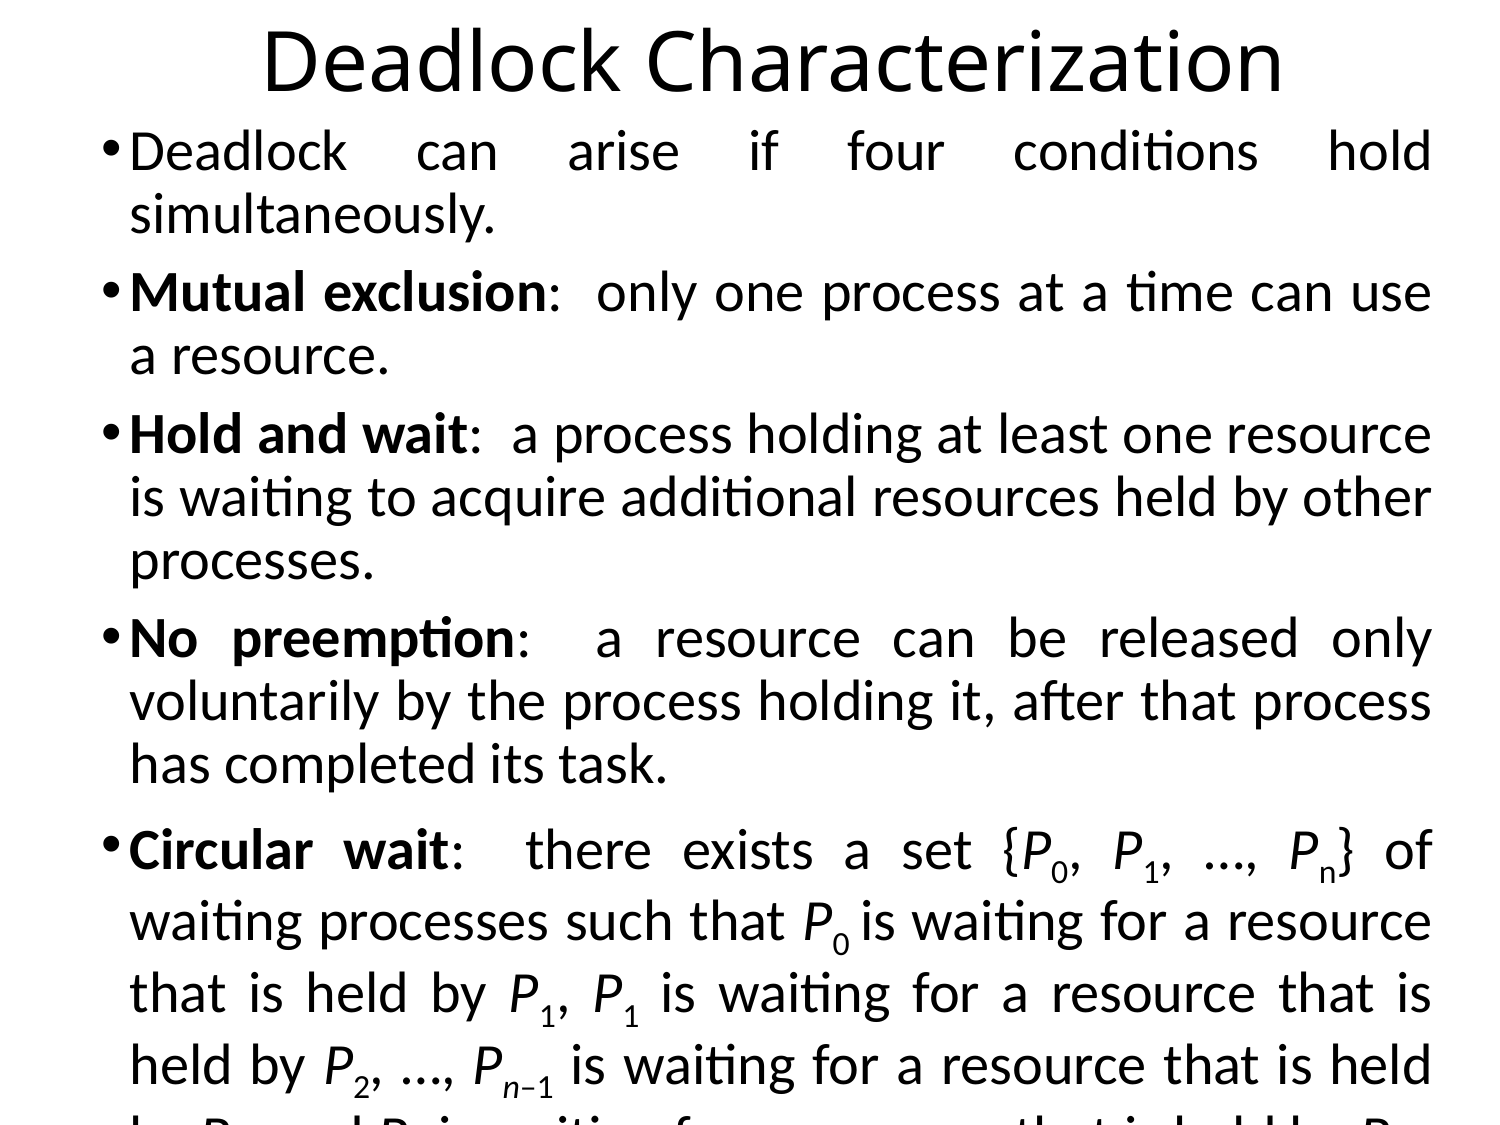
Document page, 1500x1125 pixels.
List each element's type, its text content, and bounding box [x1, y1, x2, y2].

title Deadlock Characterization [122, 17, 1425, 112]
list Deadlock can arise if four conditions hold simultaneously. Mutual exclusion: only one process at a time can use a resource. Hold and wait: a process holding at least one resource is waiting to acquire additional resources held by other processes. No preemption: a resource can be released only voluntarily by the process holding it, after that process has completed its task. Circular wait: there exists a set {P0, P1, …, Pn} of waiting processes such that P0 is waiting for a resource that is held by P1, P1 is waiting for a resource that is held by P2, …, Pn–1 is waiting for a resource that is held by Pn, and Pn is waiting for a resource that is held by P0. [86, 112, 1449, 1125]
